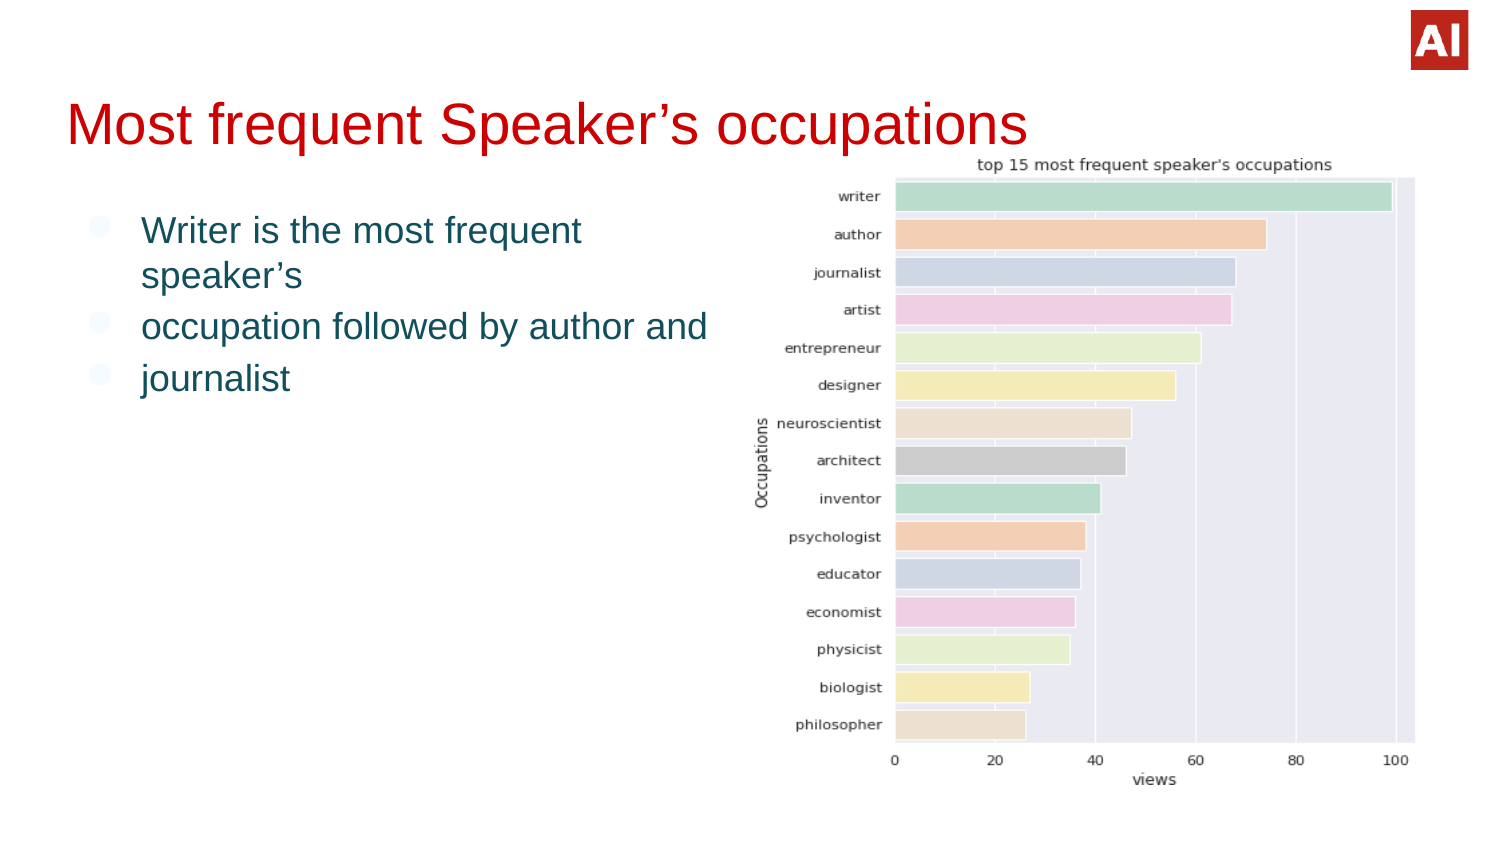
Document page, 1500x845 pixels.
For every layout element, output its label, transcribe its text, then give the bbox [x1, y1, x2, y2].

title Most frequent Speaker’s occupations [64, 84, 1030, 228]
picture [1410, 10, 1469, 70]
text_box [754, 158, 1416, 785]
text_box Writer is the most frequent speaker’s occupation followed by author and journalist [83, 197, 754, 400]
